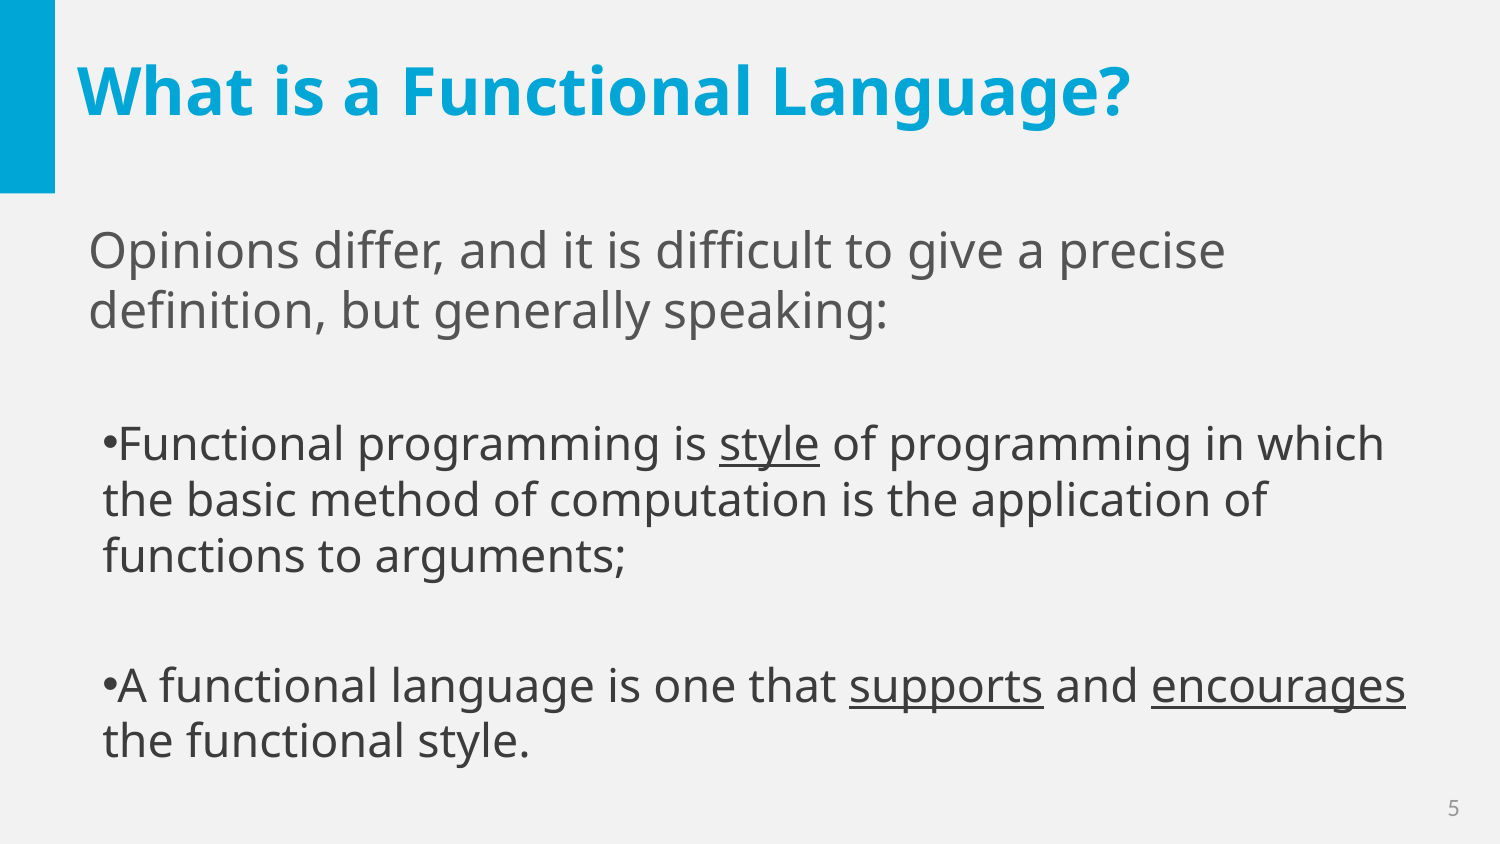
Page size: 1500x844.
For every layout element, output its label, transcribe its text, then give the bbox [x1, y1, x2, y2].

list Functional programming is style of programming in which the basic method of computation is the application of functions to arguments; A functional language is one that supports and encourages the functional style. [87, 406, 1429, 779]
slide_number 5 [1374, 787, 1475, 825]
title What is a Functional Language? [62, 46, 1409, 132]
text_box Opinions differ, and it is difficult to give a precise definition, but generally speaking: [74, 211, 1392, 346]
